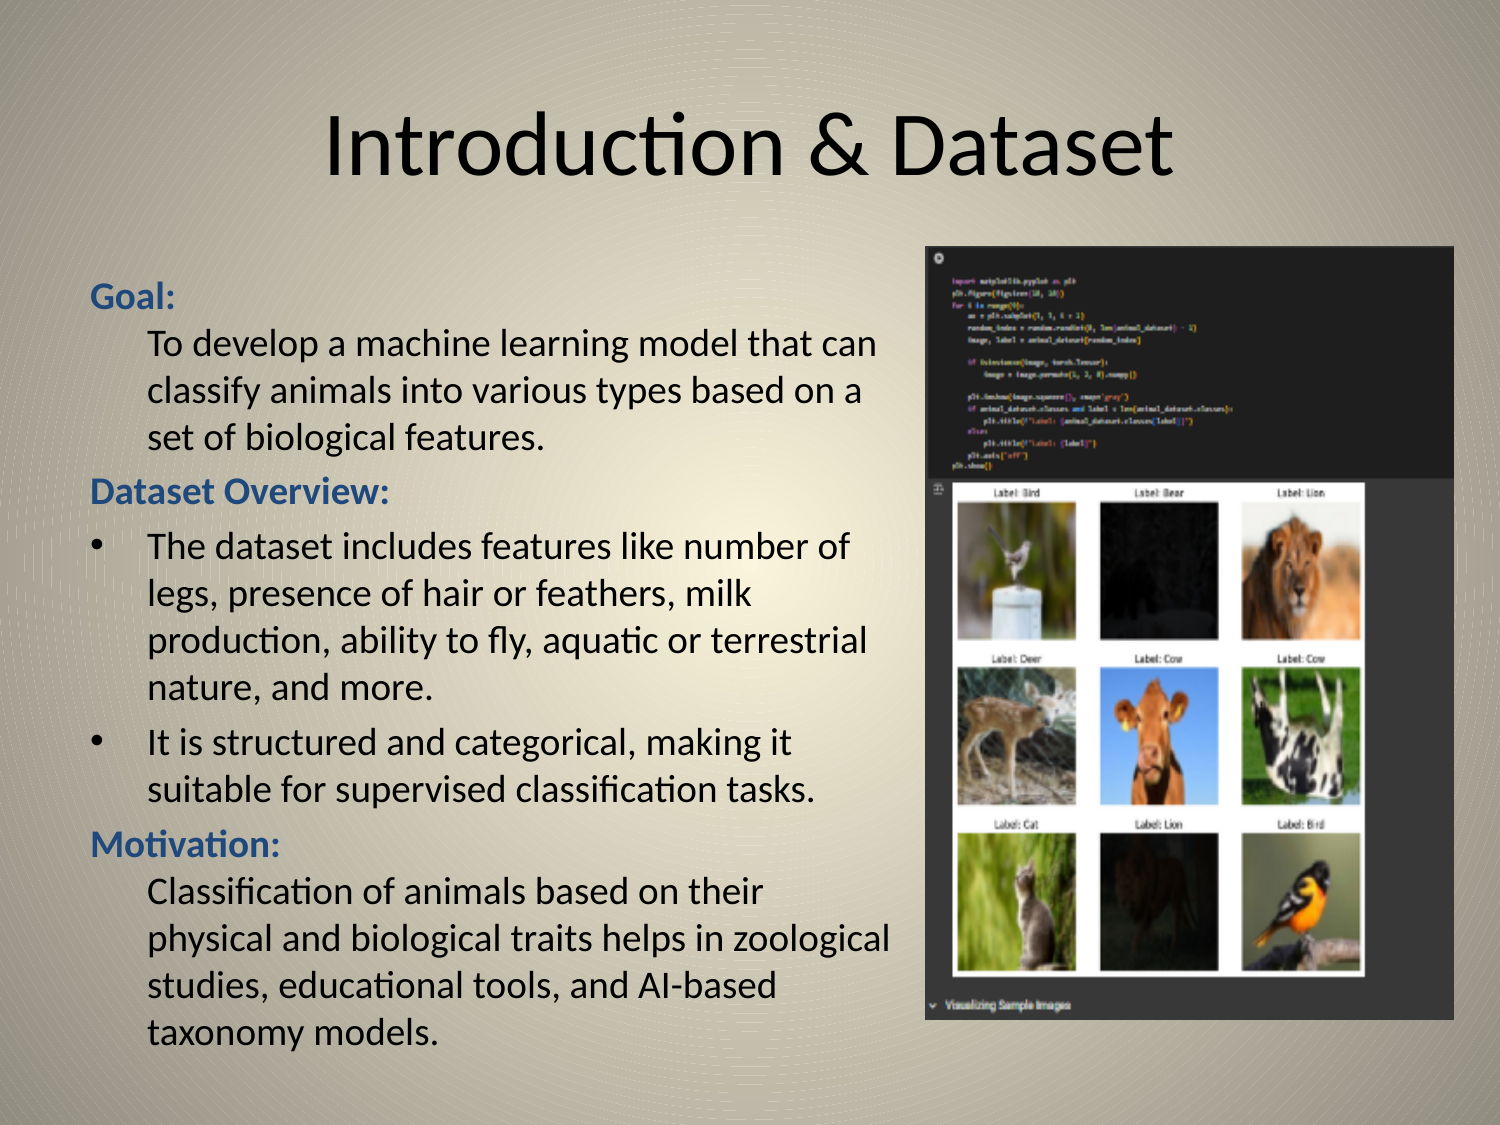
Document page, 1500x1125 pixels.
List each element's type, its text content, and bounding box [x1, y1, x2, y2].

list Goal: To develop a machine learning model that can classify animals into various types based on a set of biological features. Dataset Overview: The dataset includes features like number of legs, presence of hair or feathers, milk production, ability to fly, aquatic or terrestrial nature, and more. It is structured and categorical, making it suitable for supervised classification tasks. Motivation: Classification of animals based on their physical and biological traits helps in zoological studies, educational tools, and AI-based taxonomy models. [75, 262, 914, 1067]
title Introduction & Dataset [75, 45, 1425, 233]
picture [925, 245, 1454, 1020]
